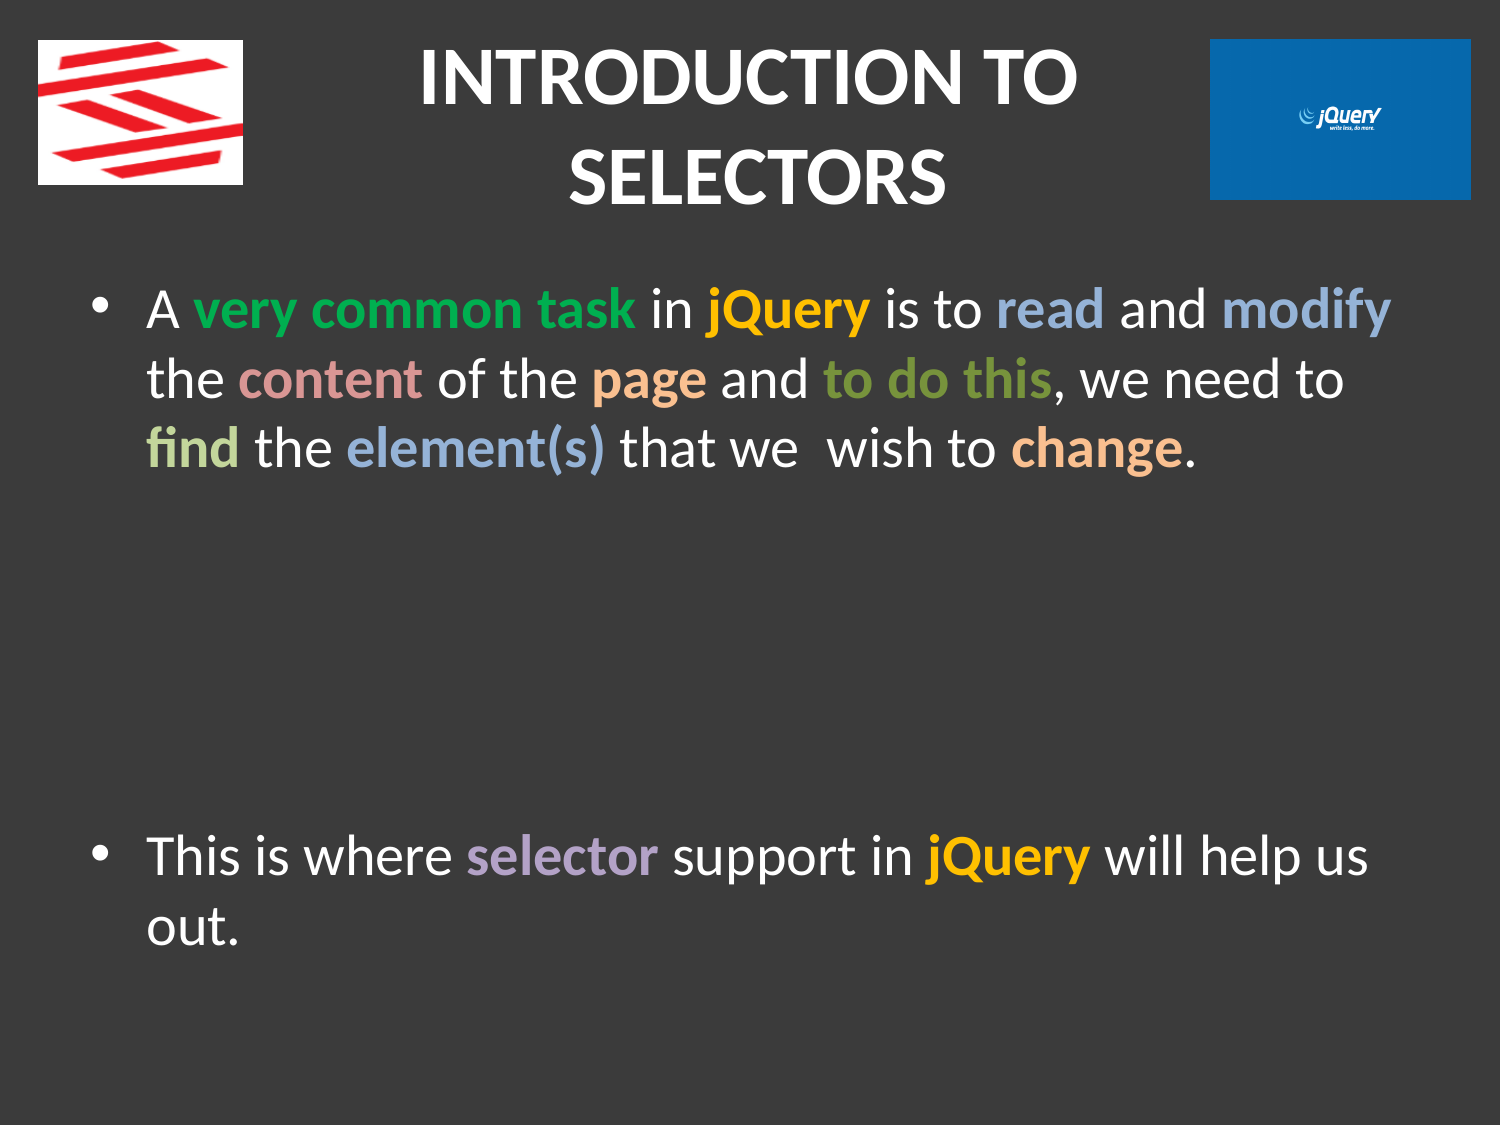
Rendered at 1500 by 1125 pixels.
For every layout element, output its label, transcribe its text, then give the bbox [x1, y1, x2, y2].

title INTRODUCTION TO SELECTORS [247, 58, 1205, 184]
picture [37, 40, 243, 185]
list A very common task in jQuery is to read and modify the content of the page and to do this, we need to find the element(s) that we wish to change. This is where selector support in jQuery will help us out. [75, 262, 1425, 1005]
picture [1210, 39, 1471, 200]
